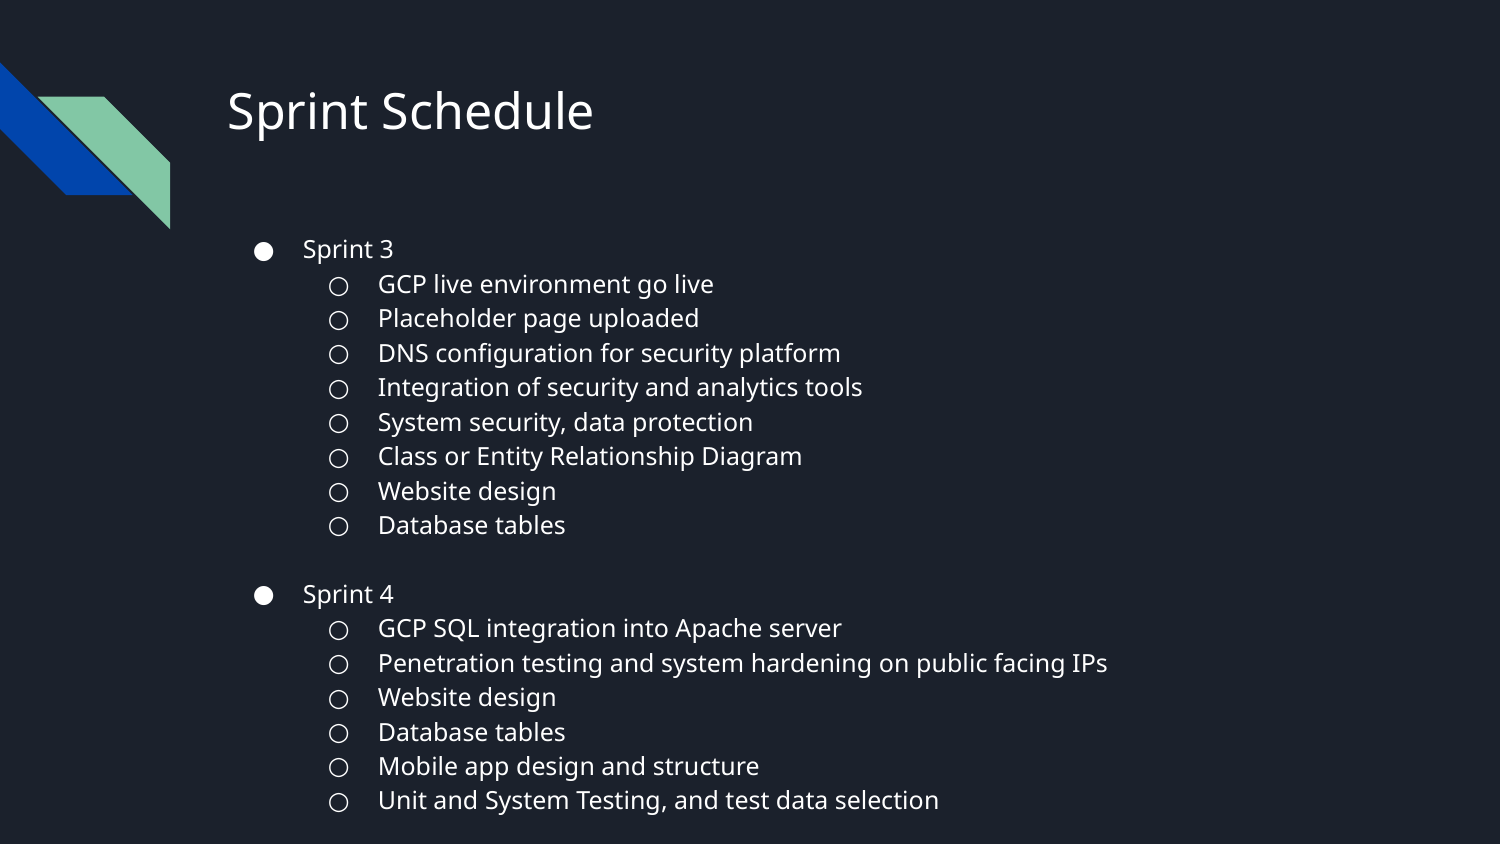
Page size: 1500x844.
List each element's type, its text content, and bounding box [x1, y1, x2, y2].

list Sprint 3 GCP live environment go live Placeholder page uploaded DNS configuration for security platform Integration of security and analytics tools System security, data protection Class or Entity Relationship Diagram Website design Database tables Sprint 4 GCP SQL integration into Apache server Penetration testing and system hardening on public facing IPs Website design Database tables Mobile app design and structure Unit and System Testing, and test data selection [212, 214, 1368, 831]
title Sprint Schedule [212, 64, 1368, 214]
